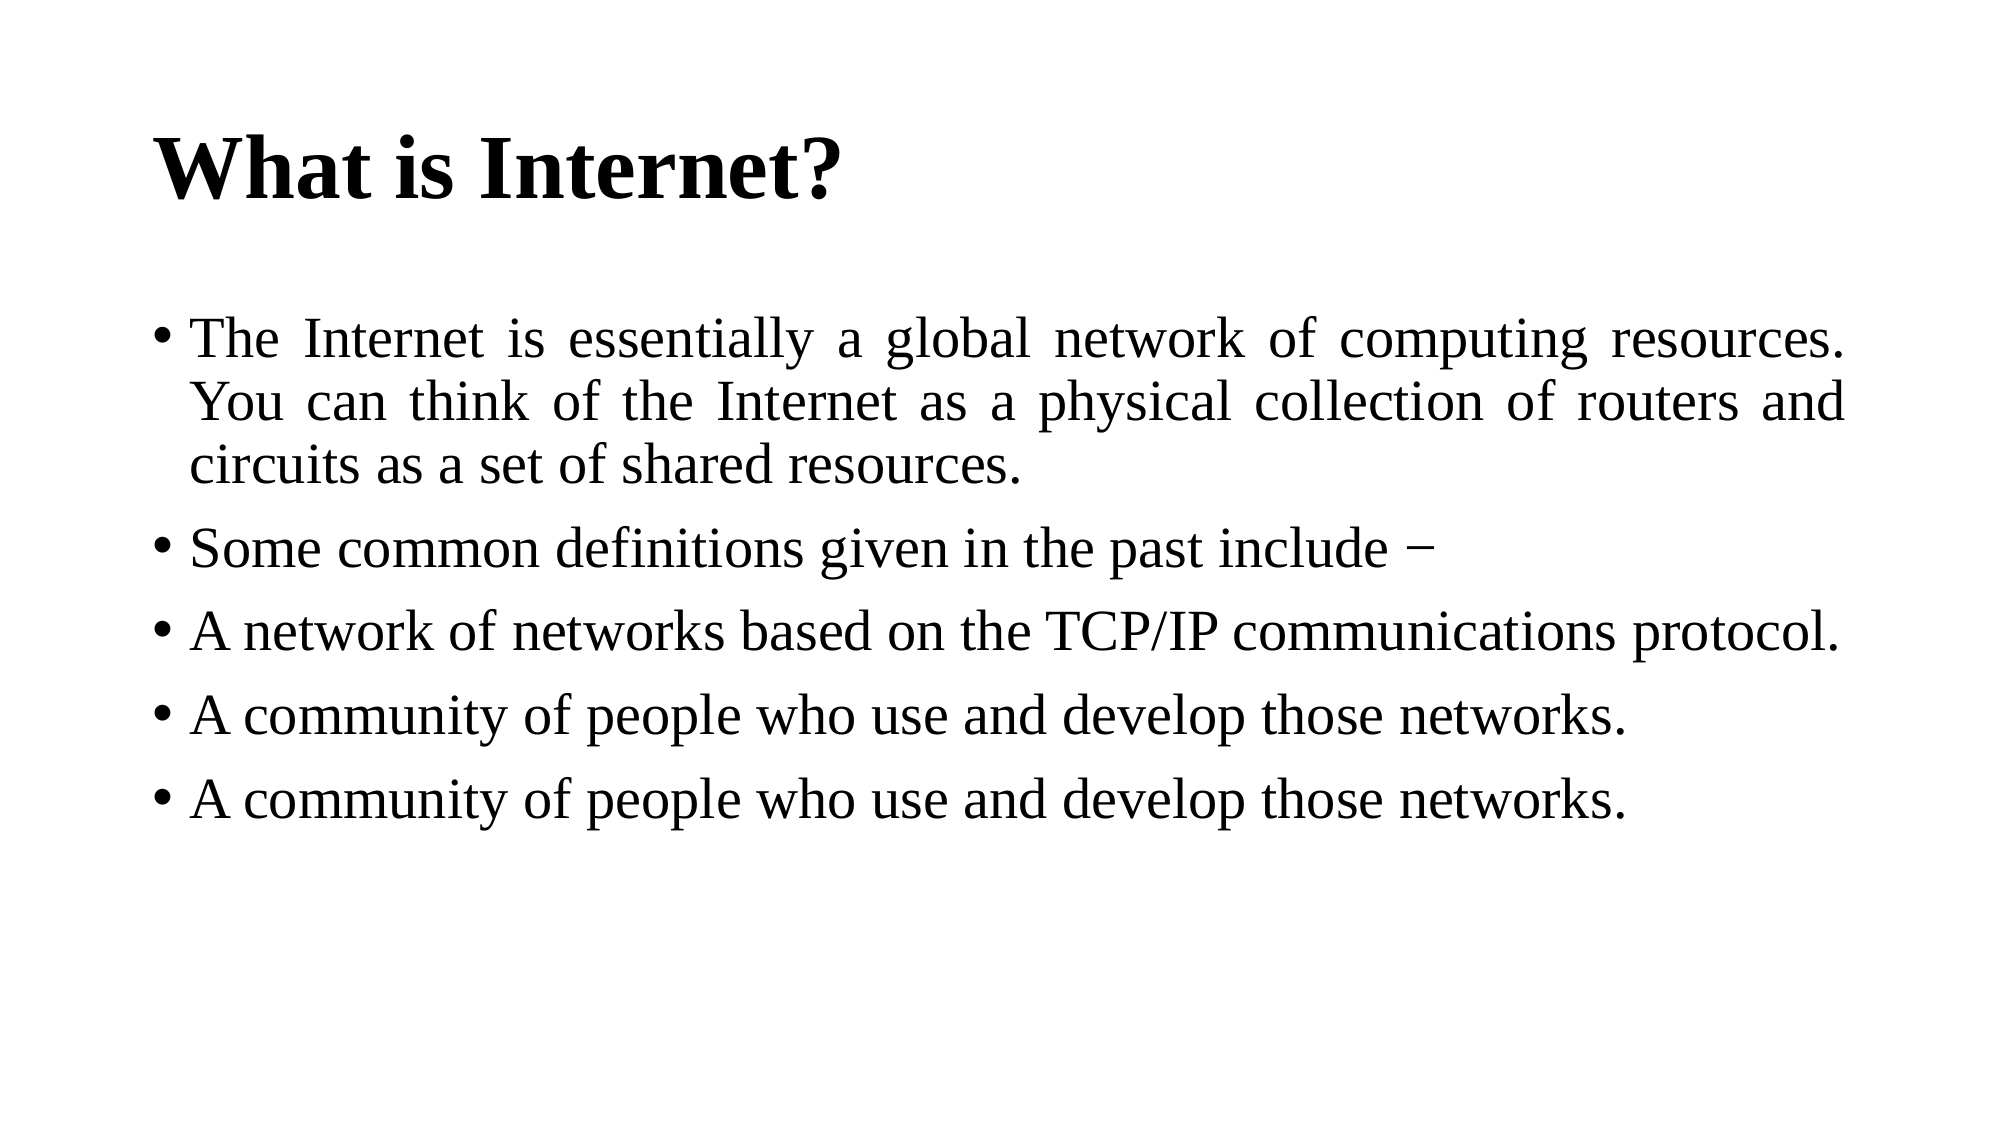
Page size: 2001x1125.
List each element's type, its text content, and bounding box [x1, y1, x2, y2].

title What is Internet? [137, 59, 1863, 278]
list The Internet is essentially a global network of computing resources. You can think of the Internet as a physical collection of routers and circuits as a set of shared resources. Some common definitions given in the past include − A network of networks based on the TCP/IP communications protocol. A community of people who use and develop those networks. A community of people who use and develop those networks. [137, 299, 1863, 1014]
